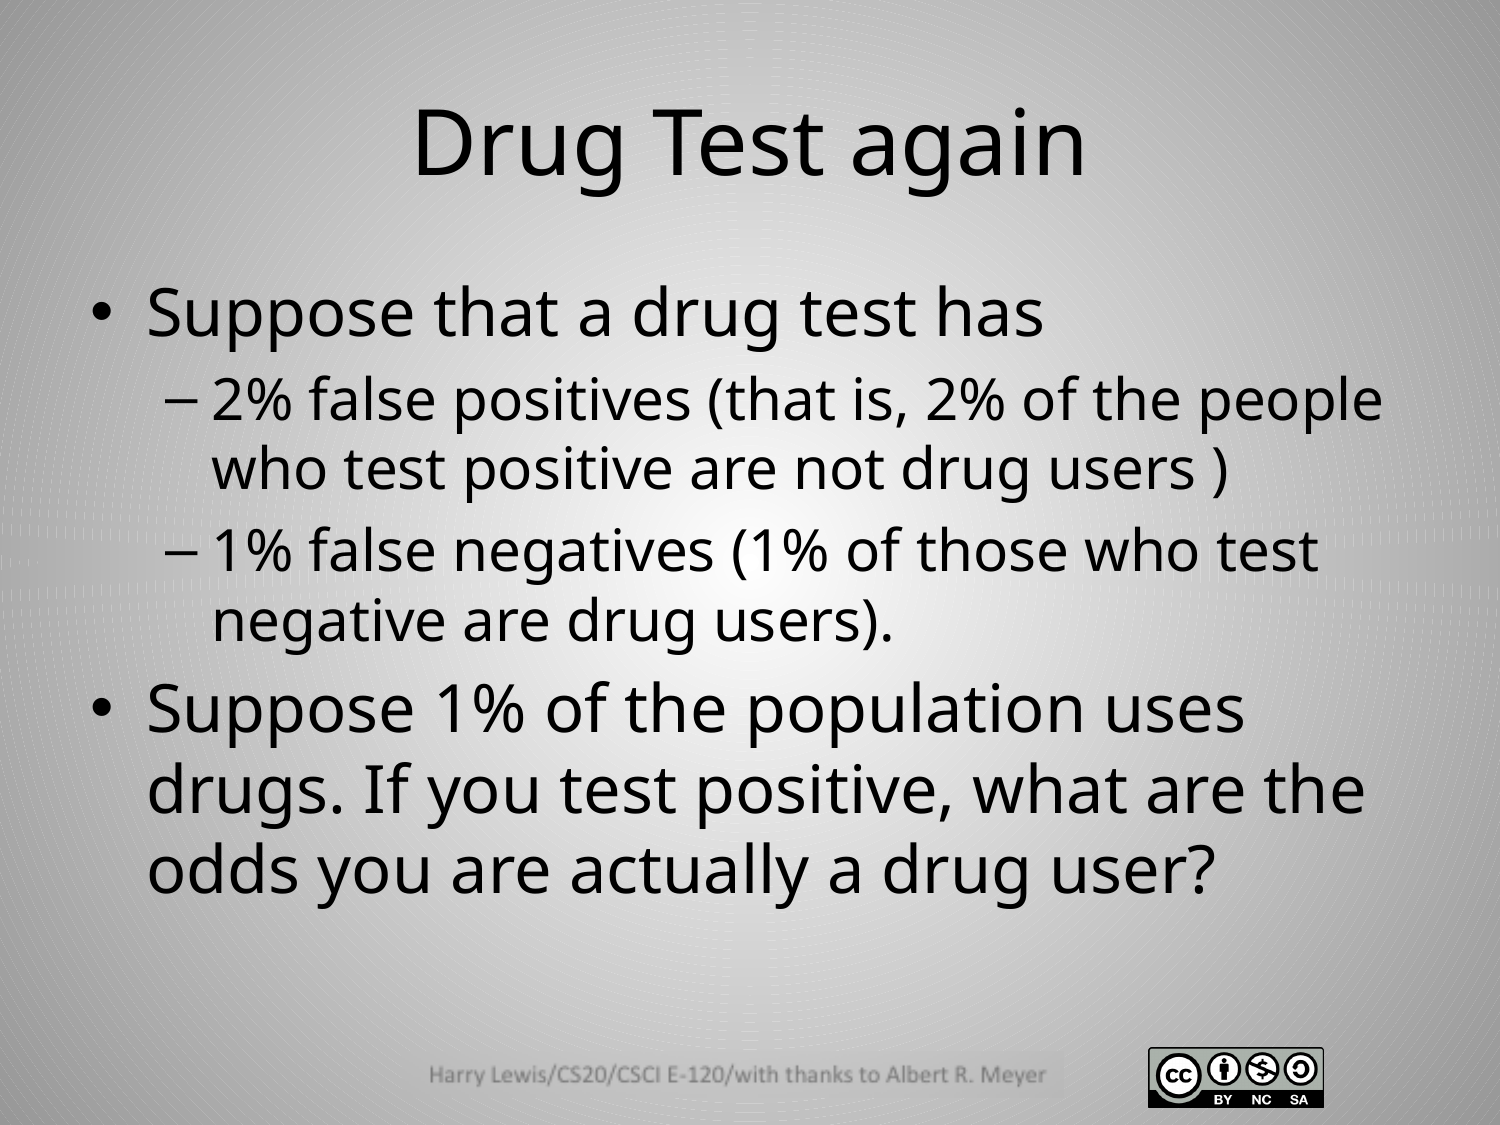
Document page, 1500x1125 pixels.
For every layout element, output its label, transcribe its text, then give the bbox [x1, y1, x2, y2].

title Drug Test again [75, 45, 1425, 233]
list Suppose that a drug test has 2% false positives (that is, 2% of the people who test positive are not drug users ) 1% false negatives (1% of those who test negative are drug users). Suppose 1% of the population uses drugs. If you test positive, what are the odds you are actually a drug user? [75, 262, 1425, 1005]
picture [402, 1051, 1064, 1098]
picture [1148, 1047, 1324, 1108]
